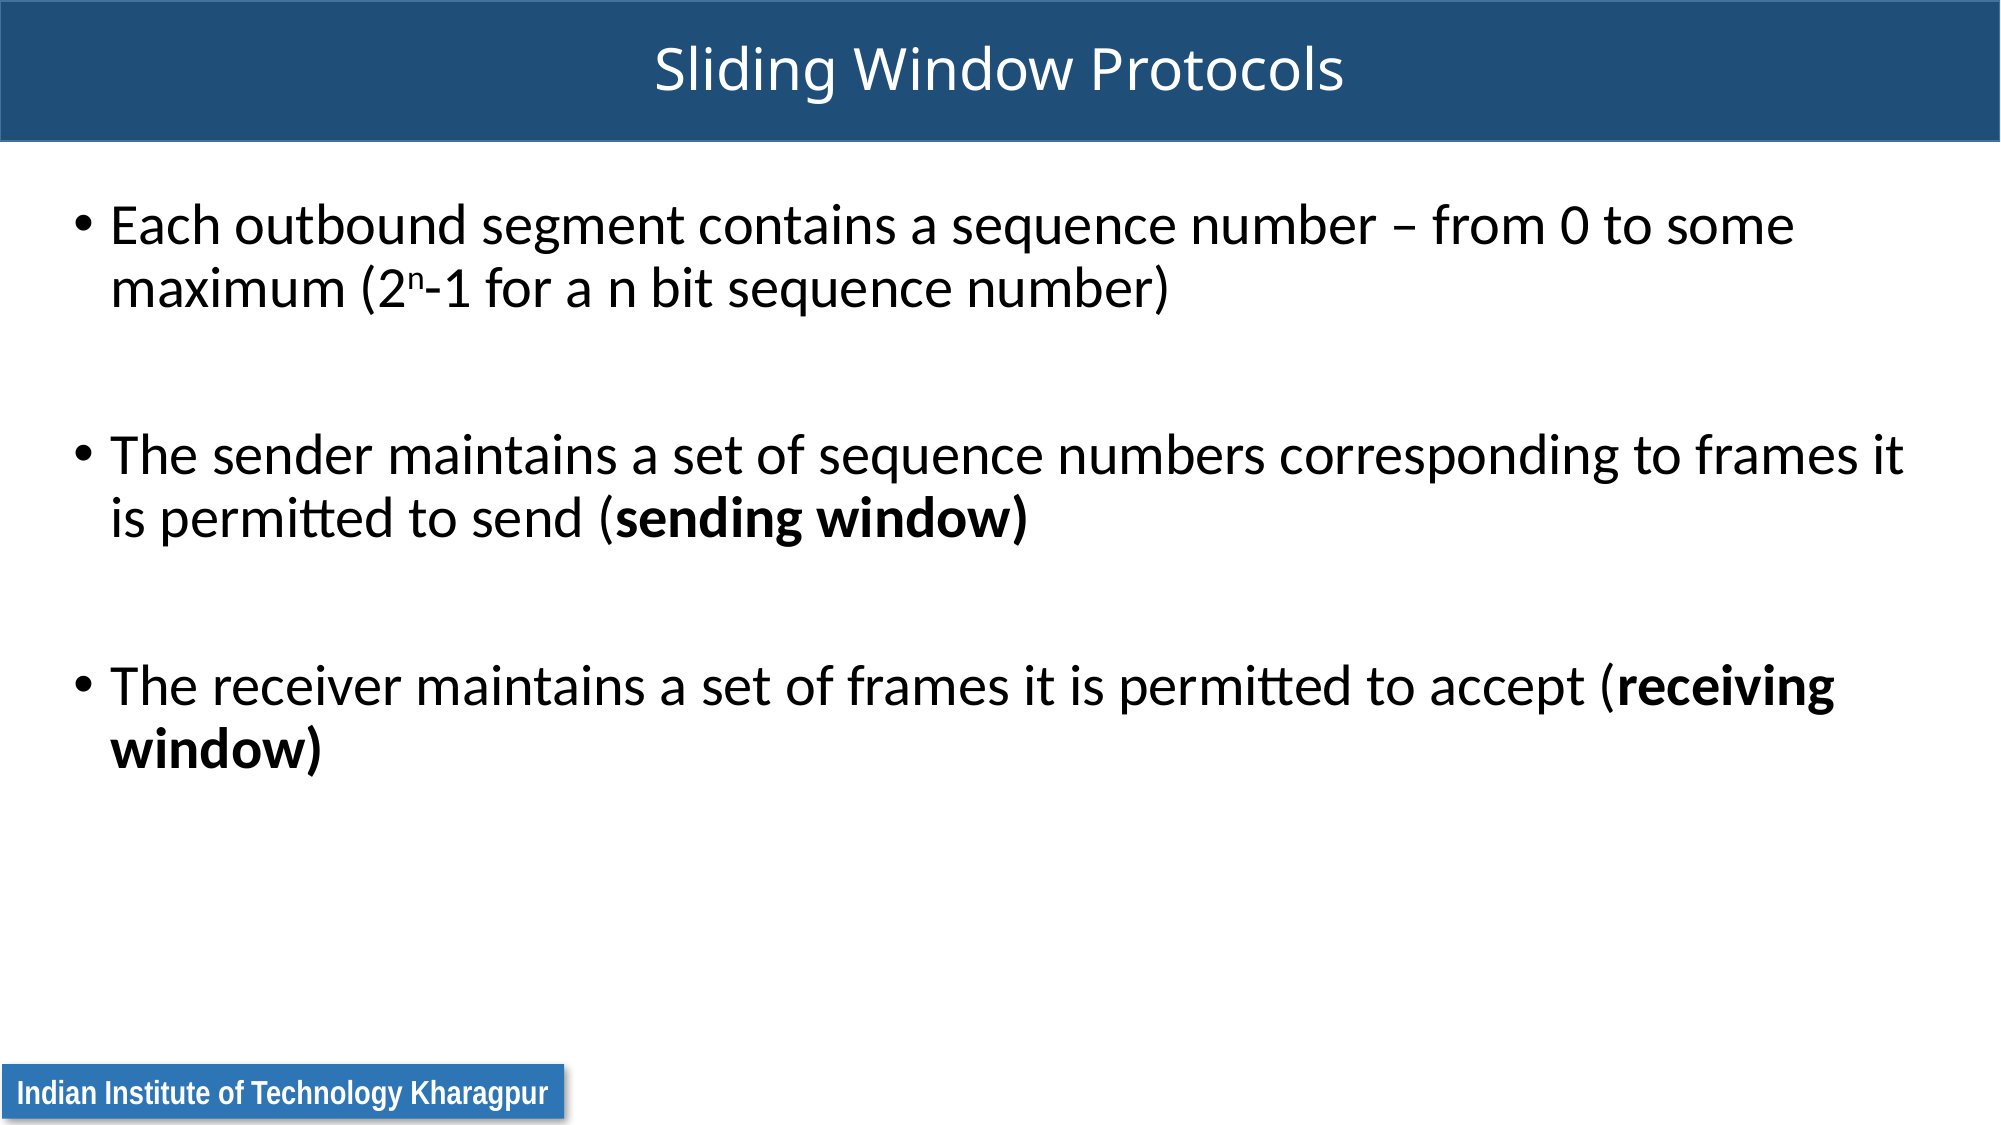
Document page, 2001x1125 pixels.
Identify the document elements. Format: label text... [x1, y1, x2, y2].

list Each outbound segment contains a sequence number – from 0 to some maximum (2n-1 for a n bit sequence number) The sender maintains a set of sequence numbers corresponding to frames it is permitted to send (sending window) The receiver maintains a set of frames it is permitted to accept (receiving window) [58, 186, 1954, 1065]
title Sliding Window Protocols [0, 1, 2000, 141]
